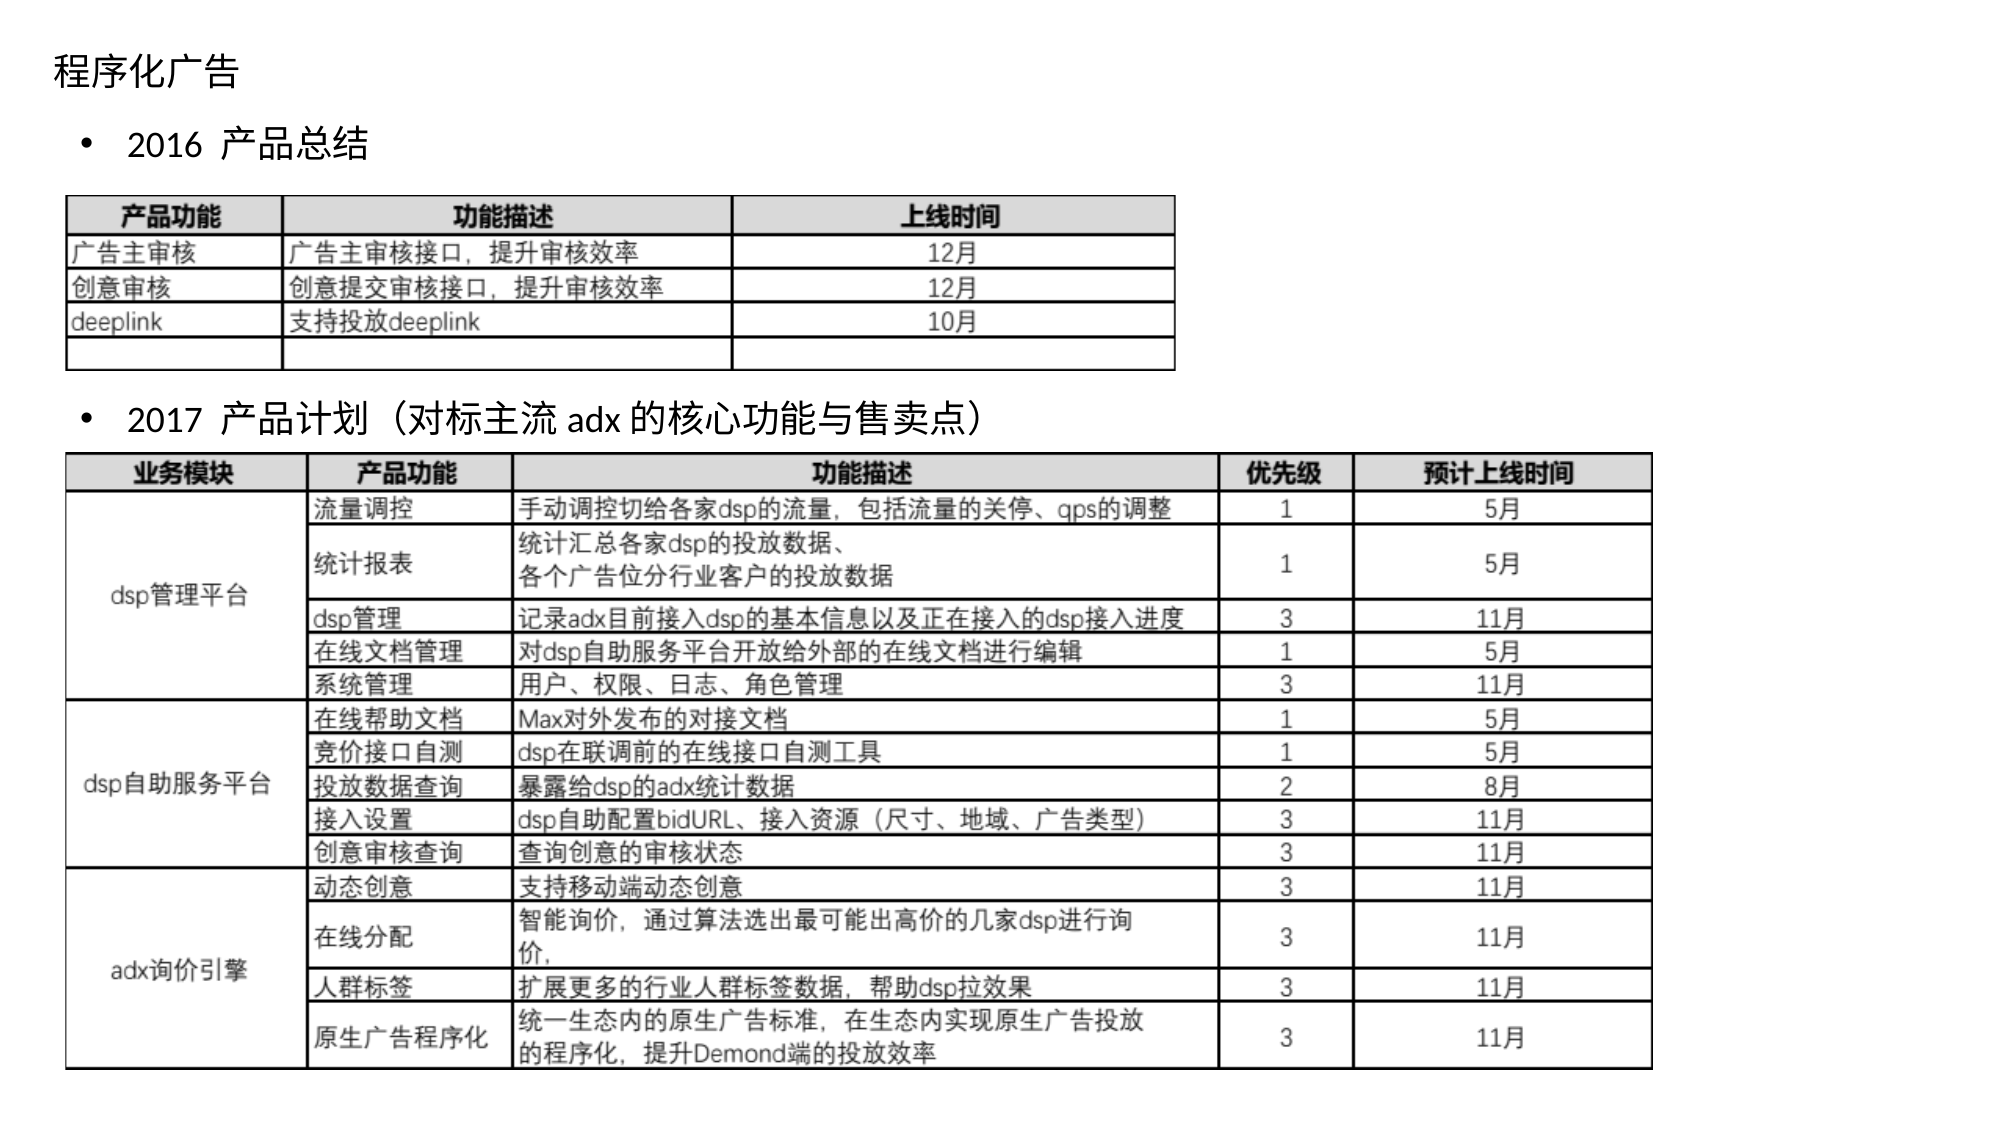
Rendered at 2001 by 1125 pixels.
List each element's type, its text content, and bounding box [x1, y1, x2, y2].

text_box 2017 产品计划（对标主流adx的核心功能与售卖点） [65, 387, 1866, 583]
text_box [65, 195, 1176, 371]
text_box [65, 452, 1653, 1069]
text_box 程序化广告 [38, 40, 927, 101]
text_box 2016 产品总结 [65, 112, 1866, 308]
